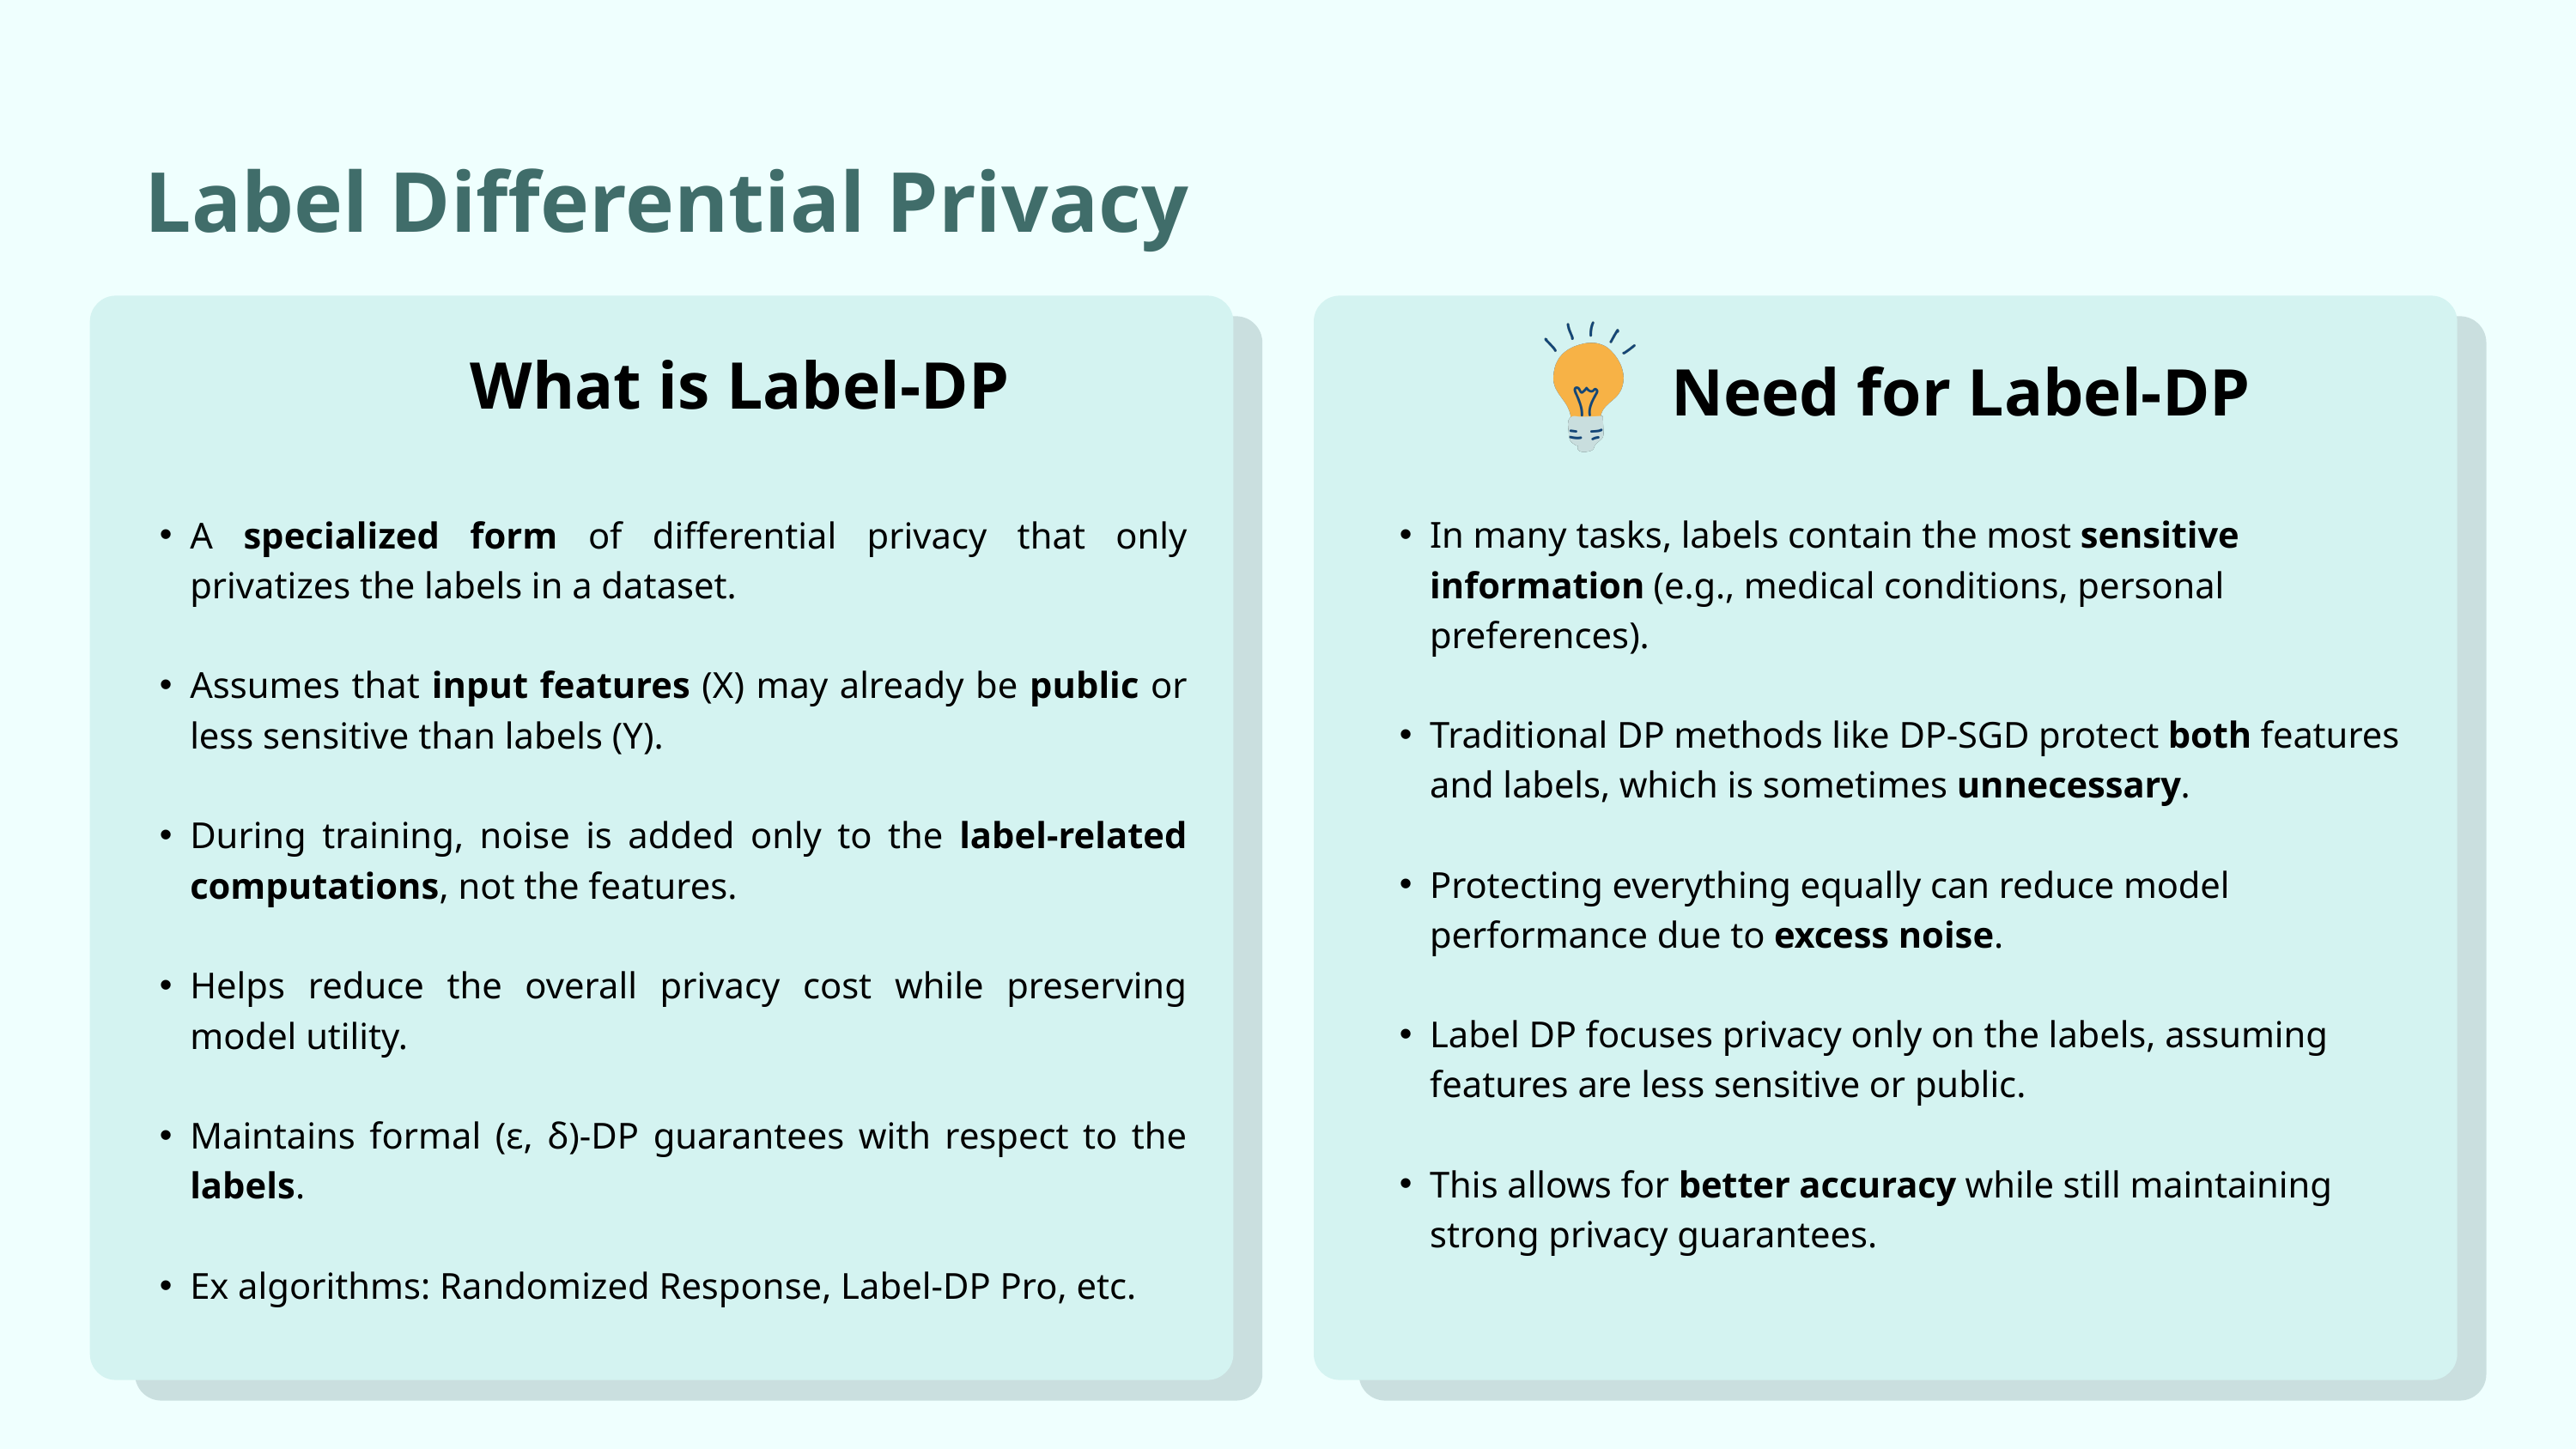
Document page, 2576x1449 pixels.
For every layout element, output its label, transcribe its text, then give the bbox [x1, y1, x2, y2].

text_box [1313, 295, 2458, 1380]
text_box Label Differential Privacy [144, 132, 1202, 249]
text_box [134, 316, 1263, 1401]
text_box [89, 295, 1234, 1380]
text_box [1358, 316, 2487, 1401]
